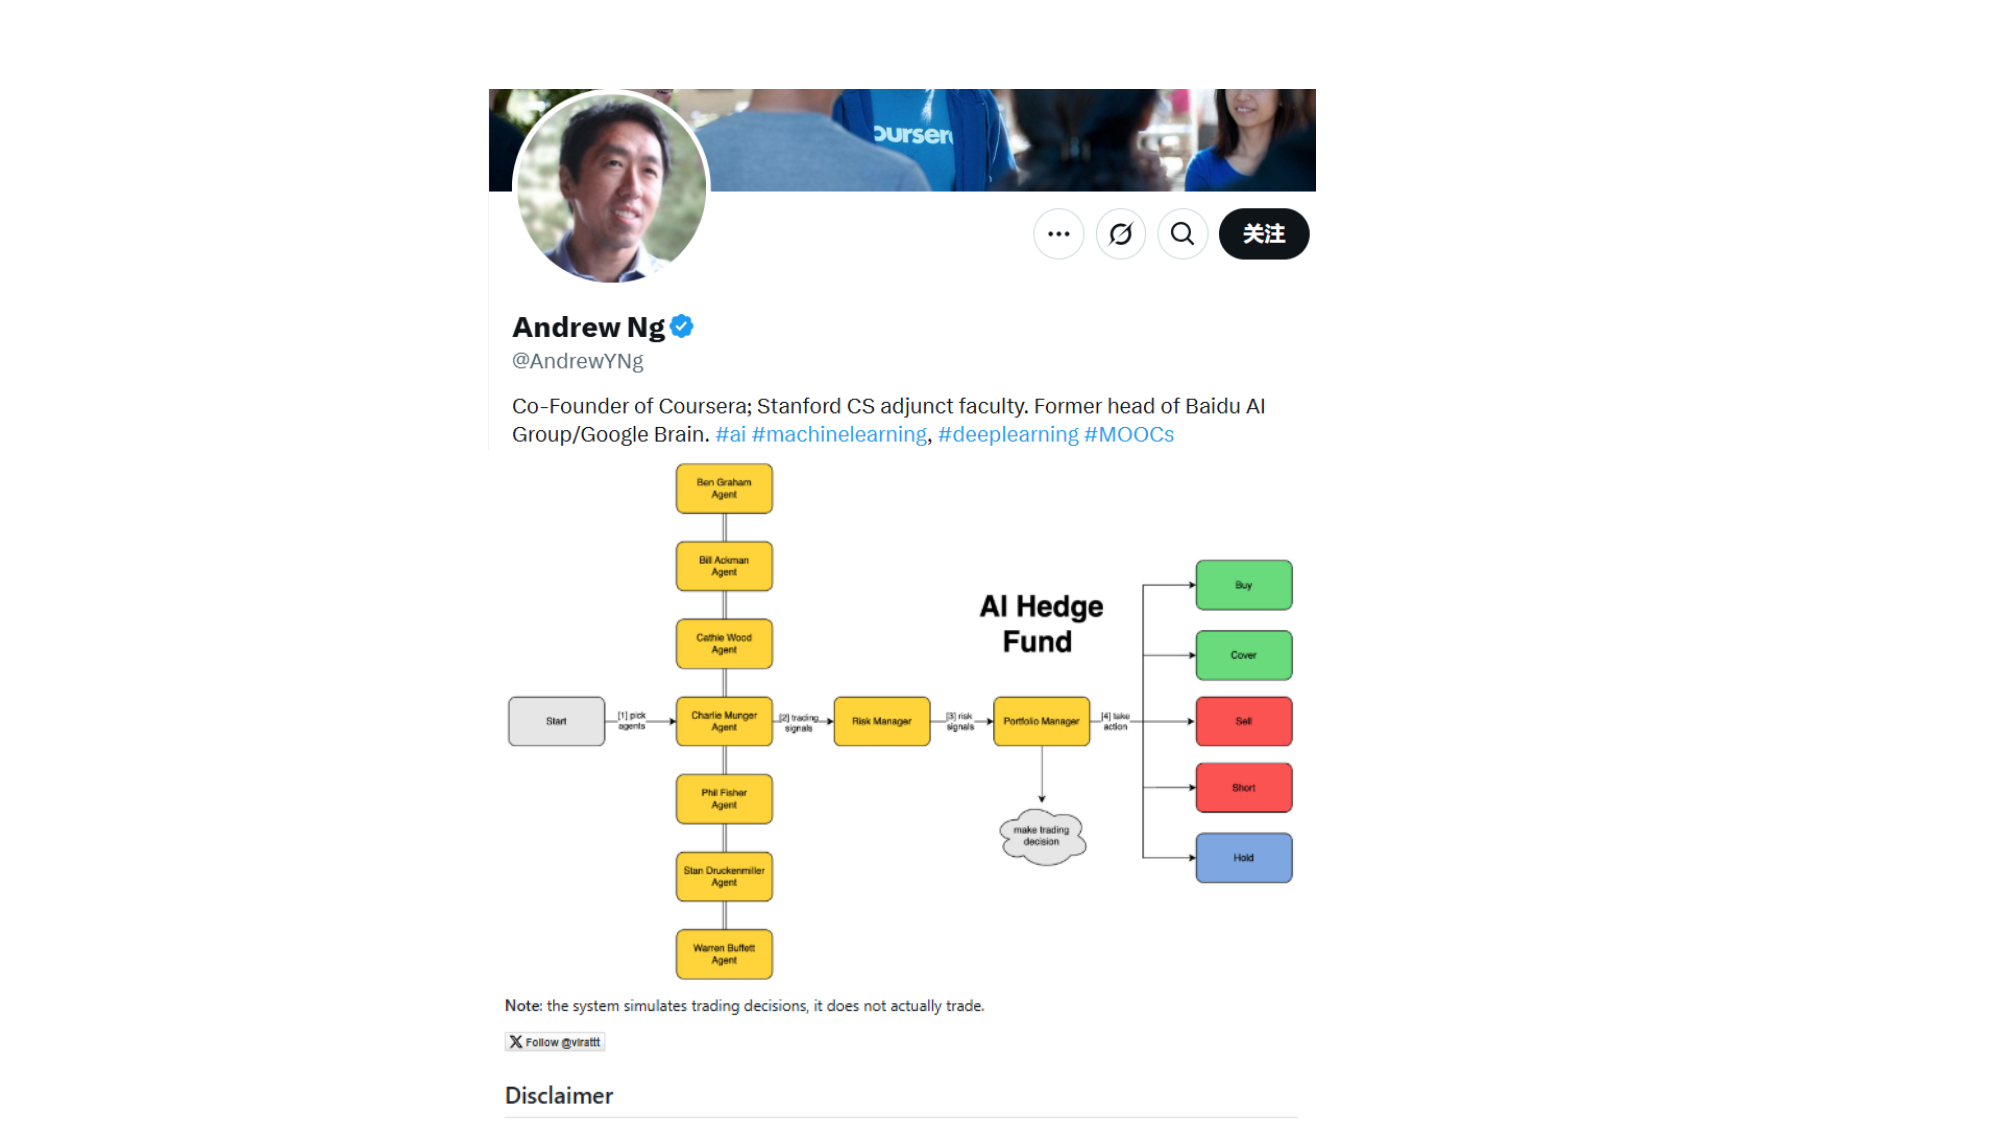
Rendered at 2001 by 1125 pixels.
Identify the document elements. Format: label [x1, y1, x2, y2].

picture [487, 89, 1316, 1125]
